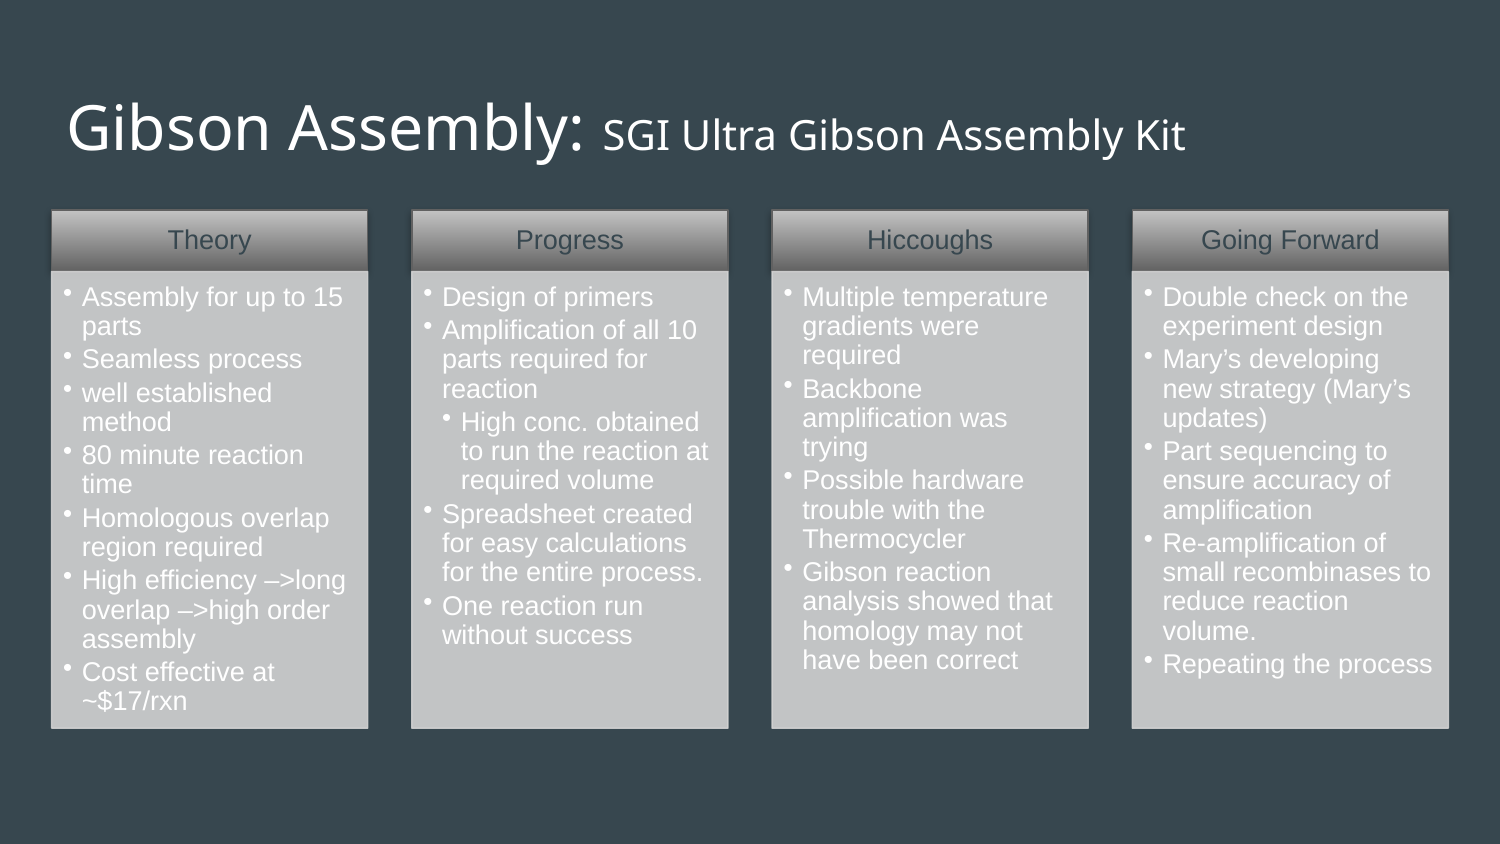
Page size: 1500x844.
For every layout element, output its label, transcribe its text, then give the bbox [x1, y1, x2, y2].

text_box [50, 188, 1450, 750]
title Gibson Assembly: SGI Ultra Gibson Assembly Kit [51, 72, 1449, 167]
